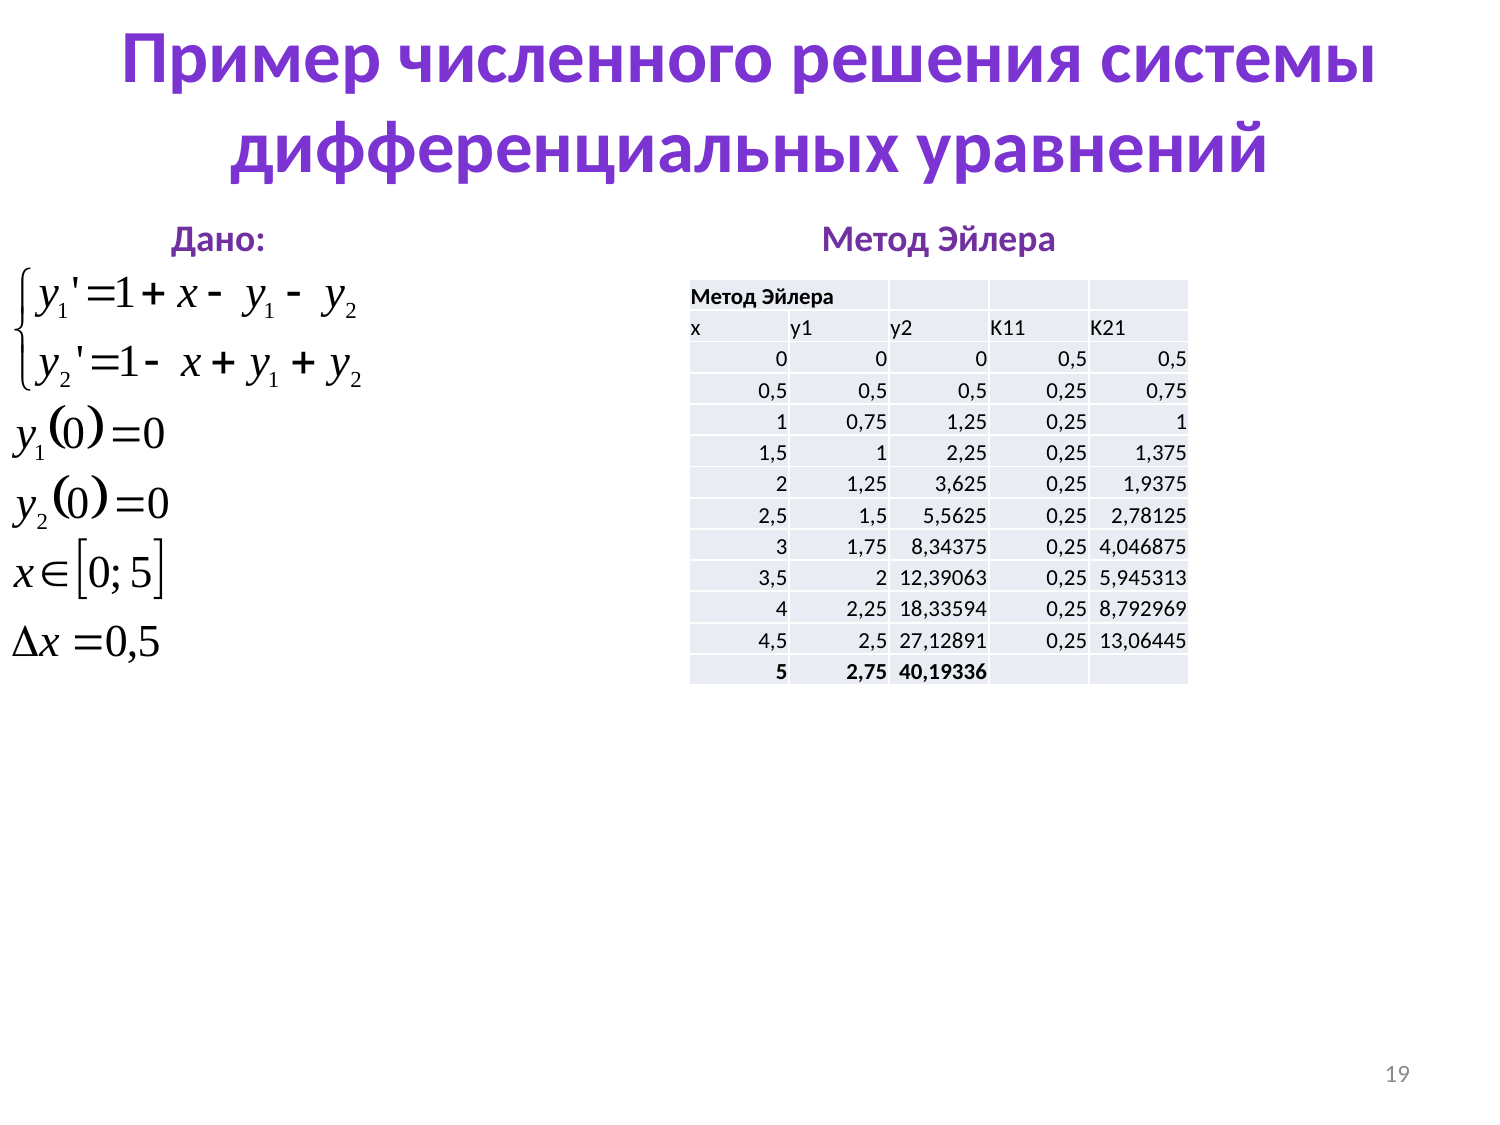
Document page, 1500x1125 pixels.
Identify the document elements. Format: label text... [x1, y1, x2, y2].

text_box Дано: [5, 206, 432, 267]
table_cell 2,25 [890, 436, 988, 466]
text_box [5, 259, 373, 673]
table_cell 2 [790, 561, 888, 590]
table_cell 2,25 [790, 592, 888, 622]
table_cell 2,5 [790, 624, 888, 653]
table_header [990, 280, 1088, 309]
table_cell 0,75 [790, 405, 888, 434]
table_cell 0,25 [990, 467, 1088, 497]
table_cell 2,75 [790, 655, 888, 684]
table_cell 1,5 [690, 436, 788, 466]
table_cell y1 [790, 311, 888, 341]
table_cell 0,25 [990, 499, 1088, 528]
table_cell 0 [790, 342, 888, 372]
table_cell 1,25 [790, 467, 888, 497]
table_cell 18,33594 [890, 592, 988, 622]
table_cell 0,25 [990, 592, 1088, 622]
table_cell 0,5 [990, 342, 1088, 372]
table_cell 0,25 [990, 530, 1088, 559]
table_cell K11 [990, 311, 1088, 341]
table_cell 13,06445 [1090, 624, 1188, 653]
table_cell 1 [1090, 405, 1188, 434]
table_cell 1,75 [790, 530, 888, 559]
table_cell 3,625 [890, 467, 988, 497]
table_cell 0,5 [690, 374, 788, 403]
table_cell 2 [690, 467, 788, 497]
table_header Метод Эйлера [690, 280, 888, 309]
table_cell 27,12891 [890, 624, 988, 653]
table_cell 0,5 [890, 374, 988, 403]
table_cell [1090, 655, 1188, 684]
table_cell 1,375 [1090, 436, 1188, 466]
table_cell 8,34375 [890, 530, 988, 559]
table_cell 1,9375 [1090, 467, 1188, 497]
table_cell 0,5 [790, 374, 888, 403]
table_cell 3 [690, 530, 788, 559]
table_cell 1,5 [790, 499, 888, 528]
table_cell 5 [690, 655, 788, 684]
table_header [1090, 280, 1188, 309]
table_cell 5,5625 [890, 499, 988, 528]
table_cell 5,945313 [1090, 561, 1188, 590]
table_cell [990, 655, 1088, 684]
table_cell 12,39063 [890, 561, 988, 590]
table_cell 2,78125 [1090, 499, 1188, 528]
table_cell 3,5 [690, 561, 788, 590]
table_cell 1 [690, 405, 788, 434]
table_cell 0 [890, 342, 988, 372]
slide_number 19 [1074, 1042, 1425, 1103]
table_cell 1 [790, 436, 888, 466]
table_cell 0,25 [990, 624, 1088, 653]
table_cell 0,5 [1090, 342, 1188, 372]
table_header [890, 280, 988, 309]
table_cell 4,046875 [1090, 530, 1188, 559]
table_cell 0,25 [990, 436, 1088, 466]
table_cell 4,5 [690, 624, 788, 653]
table_cell 0,25 [990, 561, 1088, 590]
text_box Пример численного решения системы дифференциальных уравнений [0, 0, 1500, 195]
table_cell 40,19336 [890, 655, 988, 684]
table_cell 4 [690, 592, 788, 622]
table_cell K21 [1090, 311, 1188, 341]
table_cell 0,25 [990, 405, 1088, 434]
table_cell 2,5 [690, 499, 788, 528]
table_cell 0,75 [1090, 374, 1188, 403]
table_cell y2 [890, 311, 988, 341]
table_cell 8,792969 [1090, 592, 1188, 622]
table_cell x [690, 311, 788, 341]
table_cell 0 [690, 342, 788, 372]
text_box Метод Эйлера [726, 206, 1152, 267]
table_cell 0,25 [990, 374, 1088, 403]
table_cell 1,25 [890, 405, 988, 434]
